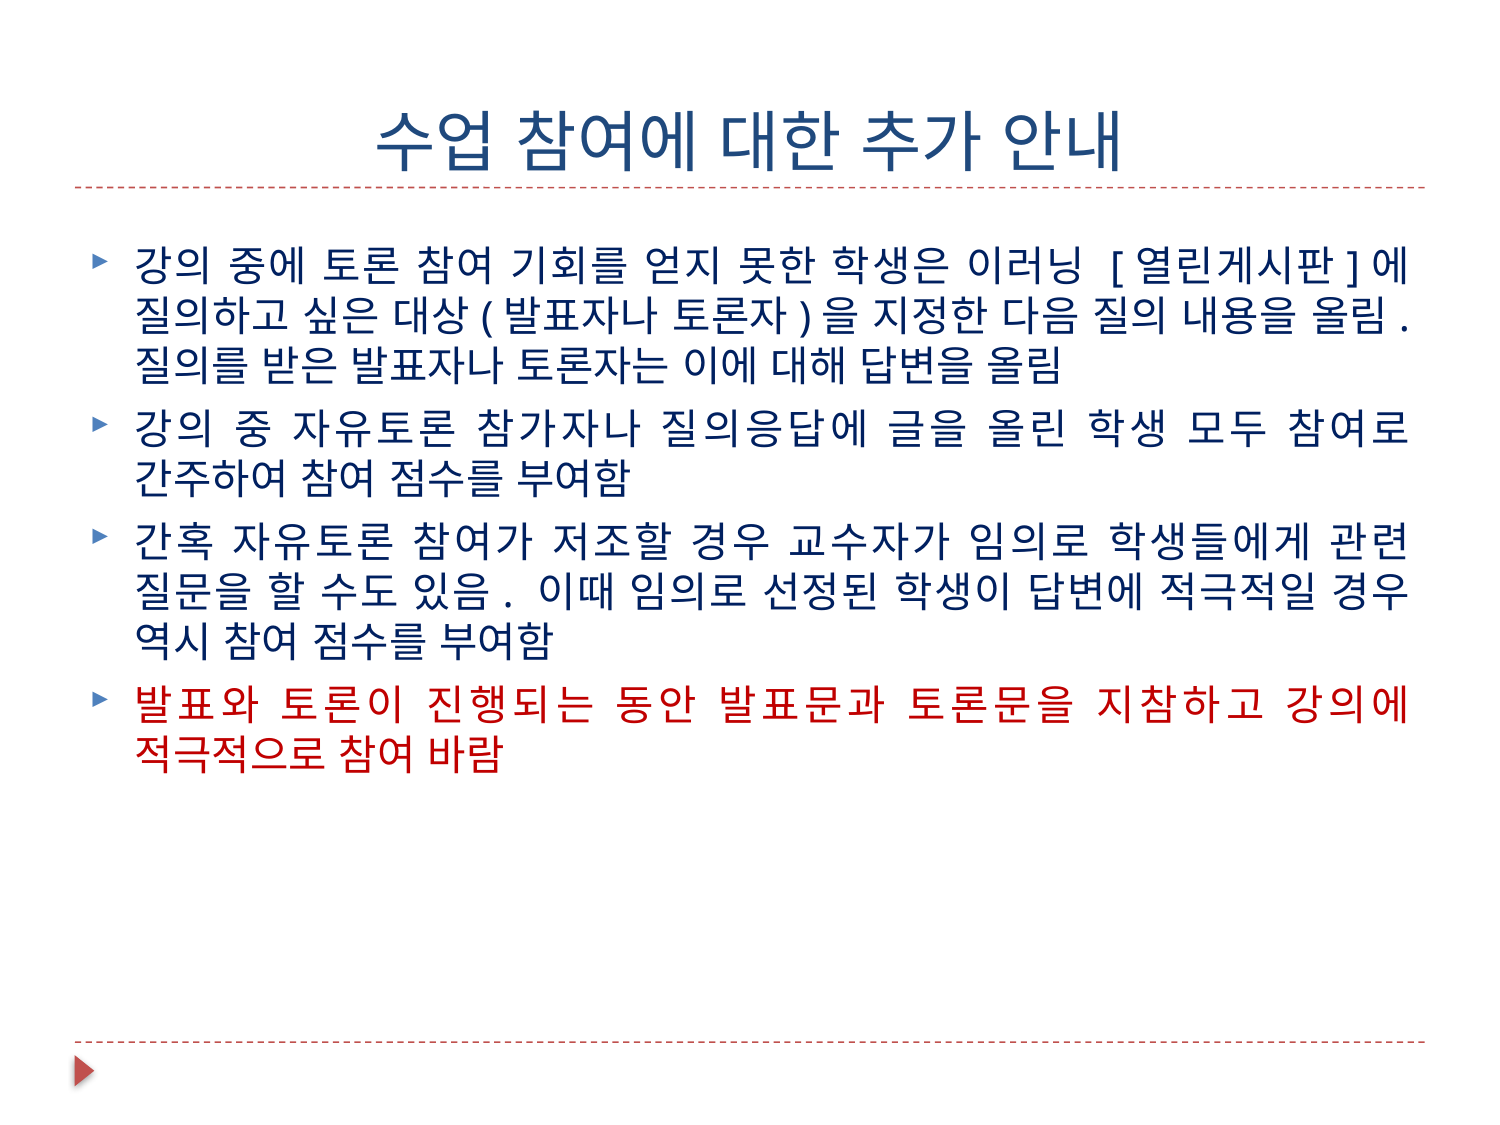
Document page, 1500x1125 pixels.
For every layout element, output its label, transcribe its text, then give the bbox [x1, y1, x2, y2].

list 강의 중에 토론 참여 기회를 얻지 못한 학생은 이러닝 [열린게시판]에 질의하고 싶은 대상(발표자나 토론자)을 지정한 다음 질의 내용을 올림. 질의를 받은 발표자나 토론자는 이에 대해 답변을 올림 강의 중 자유토론 참가자나 질의응답에 글을 올린 학생 모두 참여로 간주하여 참여 점수를 부여함 간혹 자유토론 참여가 저조할 경우 교수자가 임의로 학생들에게 관련 질문을 할 수도 있음. 이때 임의로 선정된 학생이 답변에 적극적일 경우 역시 참여 점수를 부여함 발표와 토론이 진행되는 동안 발표문과 토론문을 지참하고 강의에 적극적으로 참여 바람 [75, 200, 1425, 1010]
title 수업 참여에 대한 추가 안내 [75, 24, 1425, 188]
